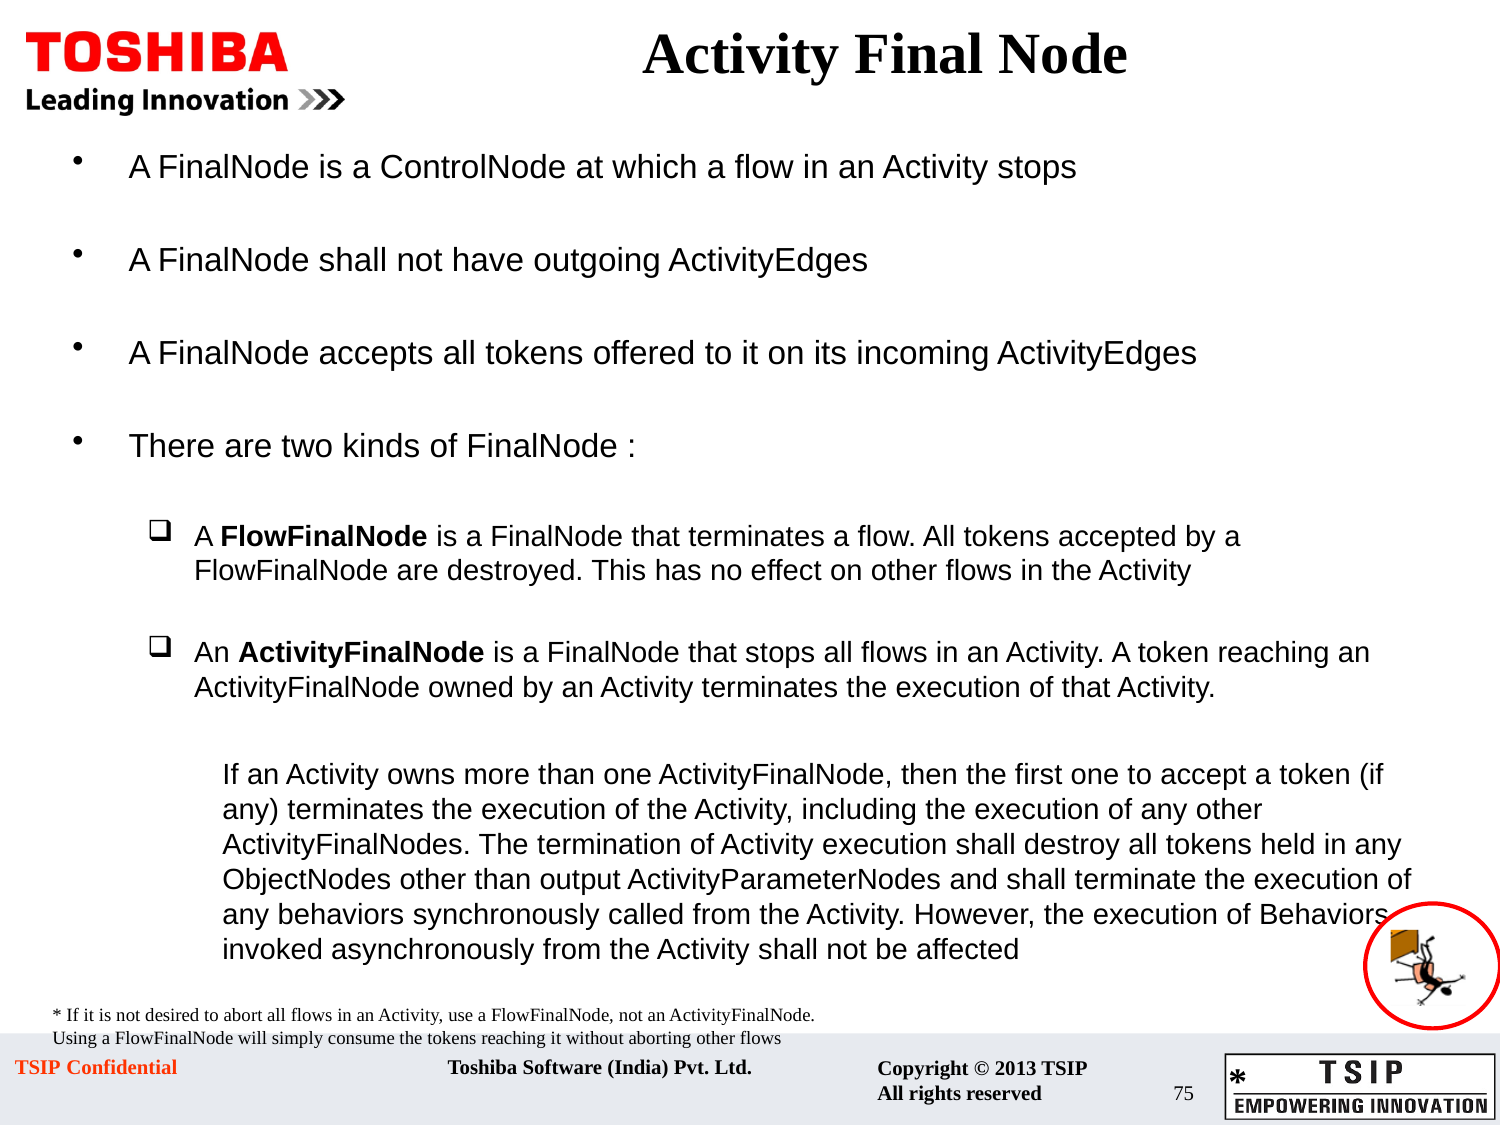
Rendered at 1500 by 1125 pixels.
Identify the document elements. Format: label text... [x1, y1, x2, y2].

picture [1384, 922, 1470, 1007]
text_box * [1213, 1049, 1263, 1110]
picture [1224, 1053, 1496, 1120]
text_box [1365, 928, 1379, 1004]
text_box Activity Final Node [627, 7, 1144, 93]
text_box [1386, 903, 1500, 1029]
picture [26, 31, 345, 116]
text_box * If it is not desired to abort all flows in an Activity, use a FlowFinalNode, not an ActivityFinalNode. Using a FlowFinalNode will simply consume the tokens reaching it without aborting other flows [37, 995, 1238, 1082]
list A FinalNode is a ControlNode at which a flow in an Activity stops A FinalNode shall not have outgoing ActivityEdges A FinalNode accepts all tokens offered to it on its incoming ActivityEdges There are two kinds of FinalNode : A FlowFinalNode is a FinalNode that terminates a flow. All tokens accepted by a FlowFinalNode are destroyed. This has no effect on other flows in the Activity An ActivityFinalNode is a FinalNode that stops all flows in an Activity. A token reaching an ActivityFinalNode owned by an Activity terminates the execution of that Activity. If an Activity owns more than one ActivityFinalNode, then the first one to accept a token (if any) terminates the execution of the Activity, including the execution of any other ActivityFinalNodes. The termination of Activity execution shall destroy all tokens held in any ObjectNodes other than output ActivityParameterNodes and shall terminate the execution of any behaviors synchronously called from the Activity. However, the execution of Behaviors invoked asynchronously from the Activity shall not be affected [57, 137, 1433, 980]
